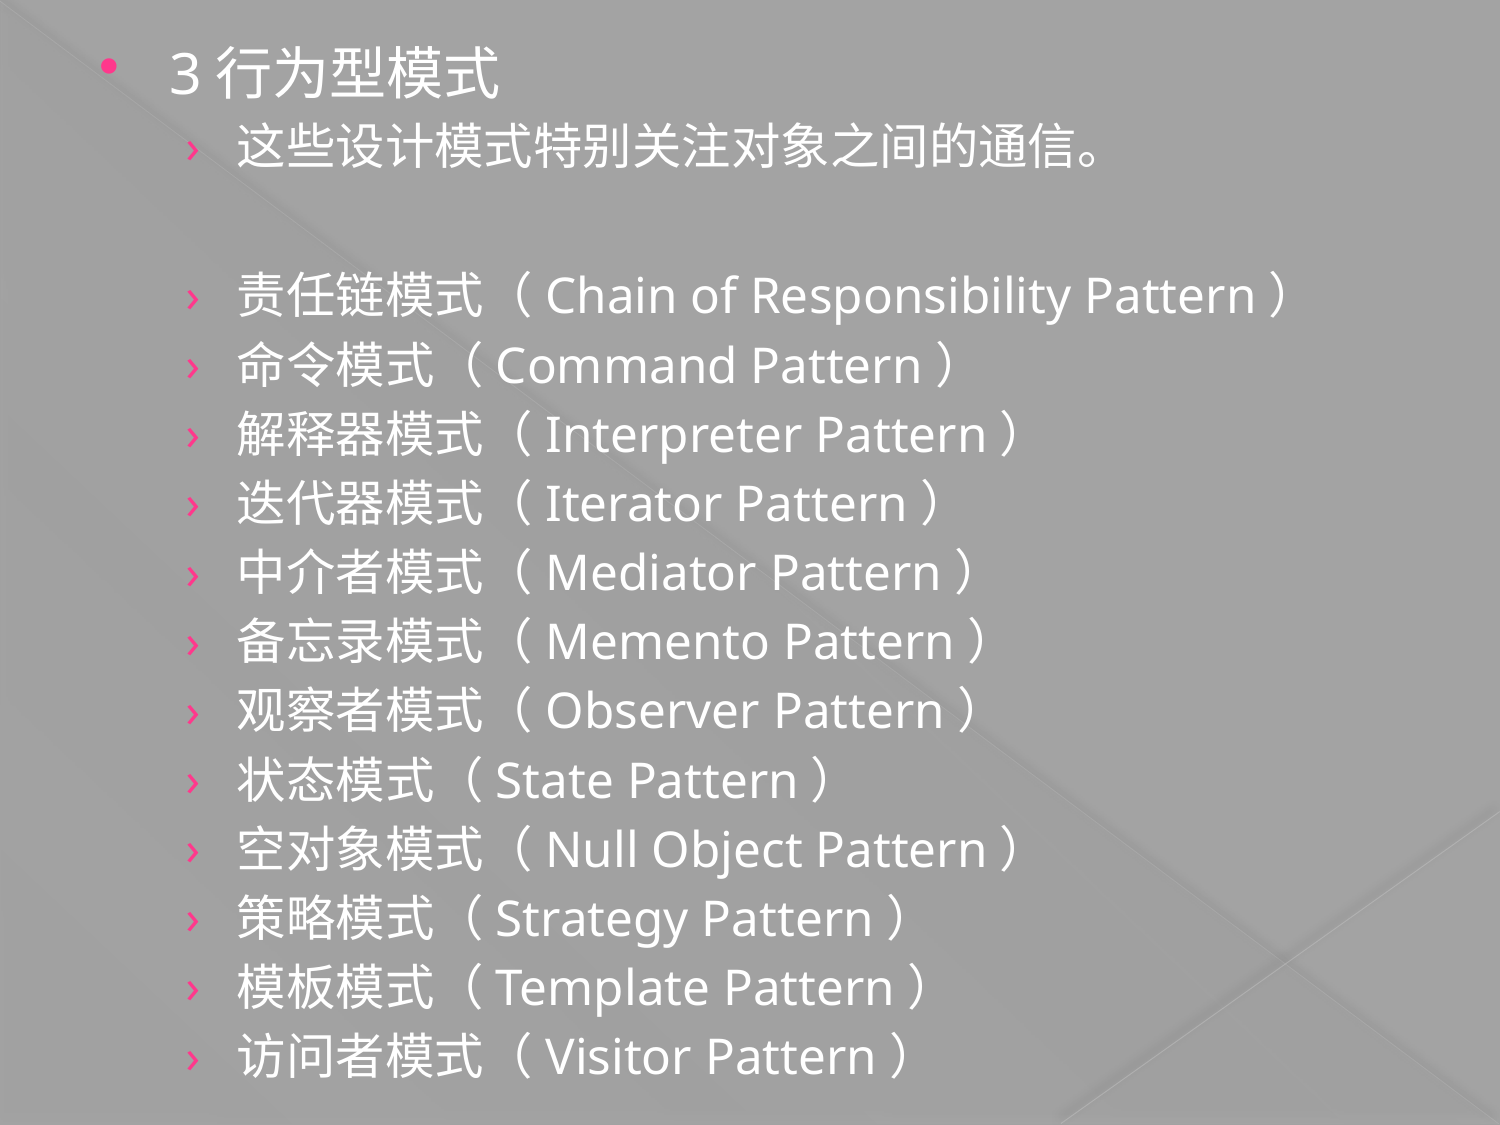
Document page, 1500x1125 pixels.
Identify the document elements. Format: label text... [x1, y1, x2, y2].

list 3行为型模式 这些设计模式特别关注对象之间的通信。 责任链模式（Chain of Responsibility Pattern） 命令模式（Command Pattern） 解释器模式（Interpreter Pattern） 迭代器模式（Iterator Pattern） 中介者模式（Mediator Pattern） 备忘录模式（Memento Pattern） 观察者模式（Observer Pattern） 状态模式（State Pattern） 空对象模式（Null Object Pattern） 策略模式（Strategy Pattern） 模板模式（Template Pattern） 访问者模式（Visitor Pattern） [75, 29, 1425, 1099]
